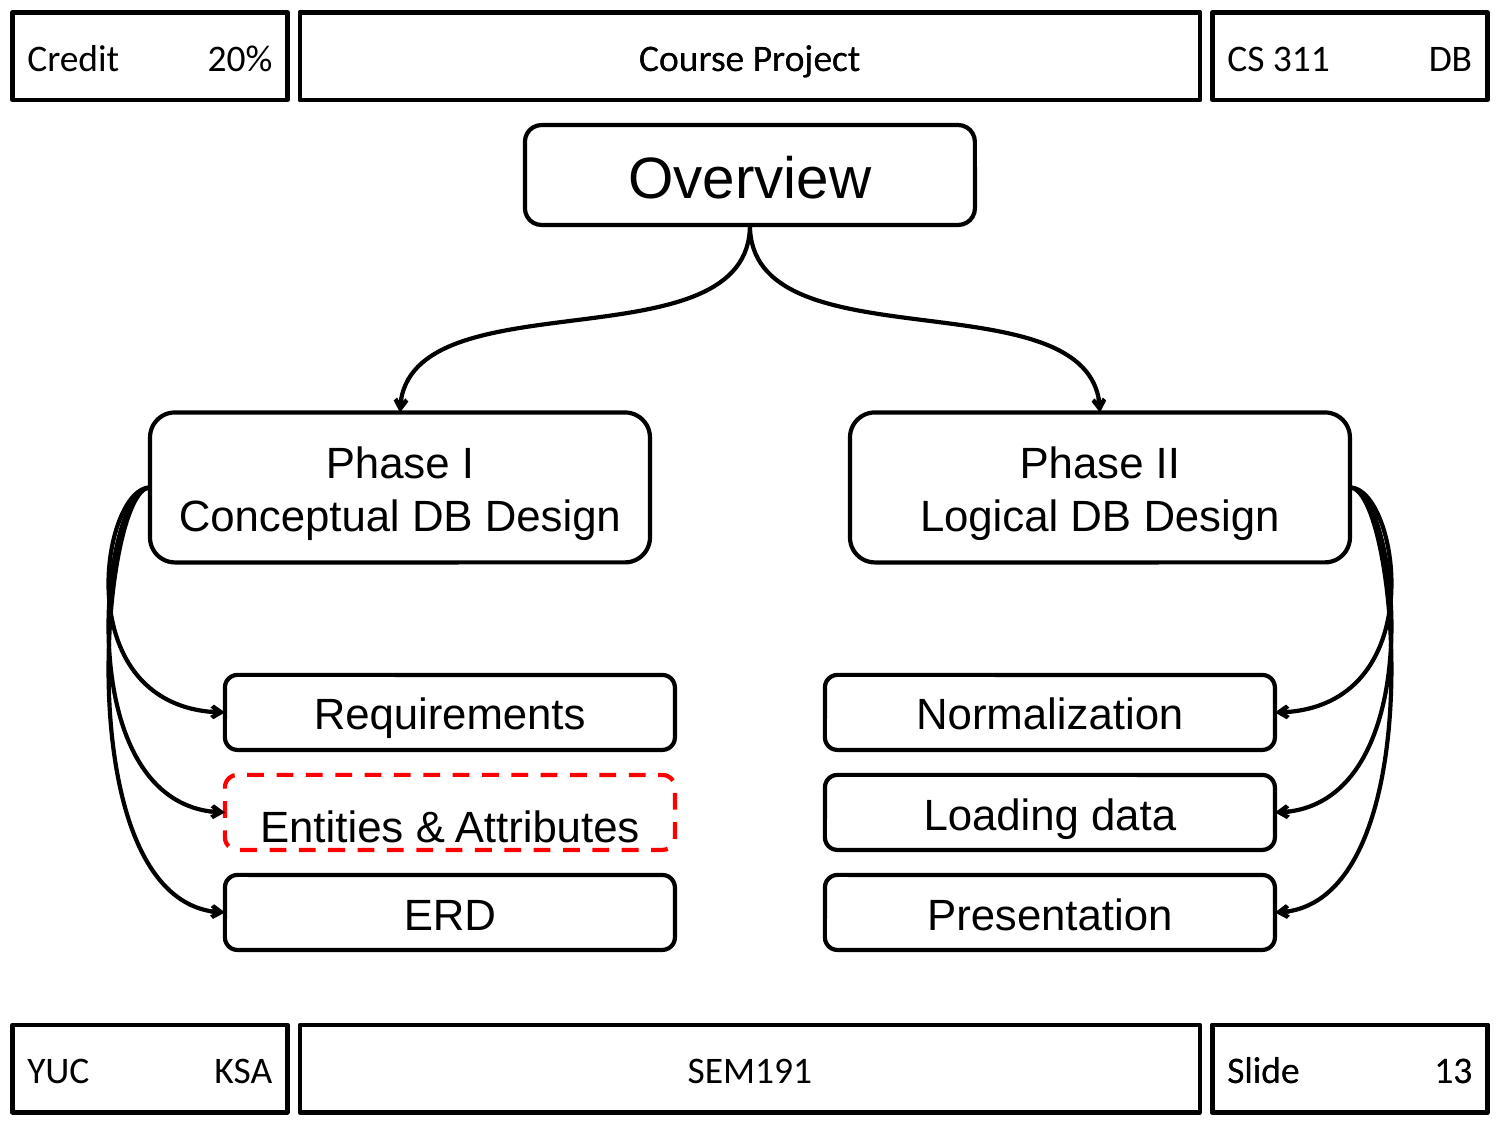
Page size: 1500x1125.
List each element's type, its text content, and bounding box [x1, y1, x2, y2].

text_box Phase II Logical DB Design [847, 410, 1353, 565]
text_box Course Project [298, 10, 1202, 102]
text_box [1274, 720, 1351, 813]
text_box Normalization [822, 672, 1268, 753]
text_box Phase I Conceptual DB Design [147, 410, 653, 565]
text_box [480, 143, 669, 494]
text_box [149, 487, 226, 913]
text_box Entities & Attributes [229, 772, 678, 853]
text_box Slide 13 [1210, 1023, 1490, 1115]
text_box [1274, 819, 1351, 913]
text_box Overview [522, 122, 977, 228]
text_box Loading data [822, 772, 1269, 853]
text_box YUC KSA [10, 1023, 290, 1115]
text_box ERD [222, 872, 678, 953]
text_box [1274, 487, 1351, 713]
text_box Requirements [230, 672, 678, 753]
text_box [830, 143, 1019, 494]
text_box Presentation [822, 872, 1278, 953]
